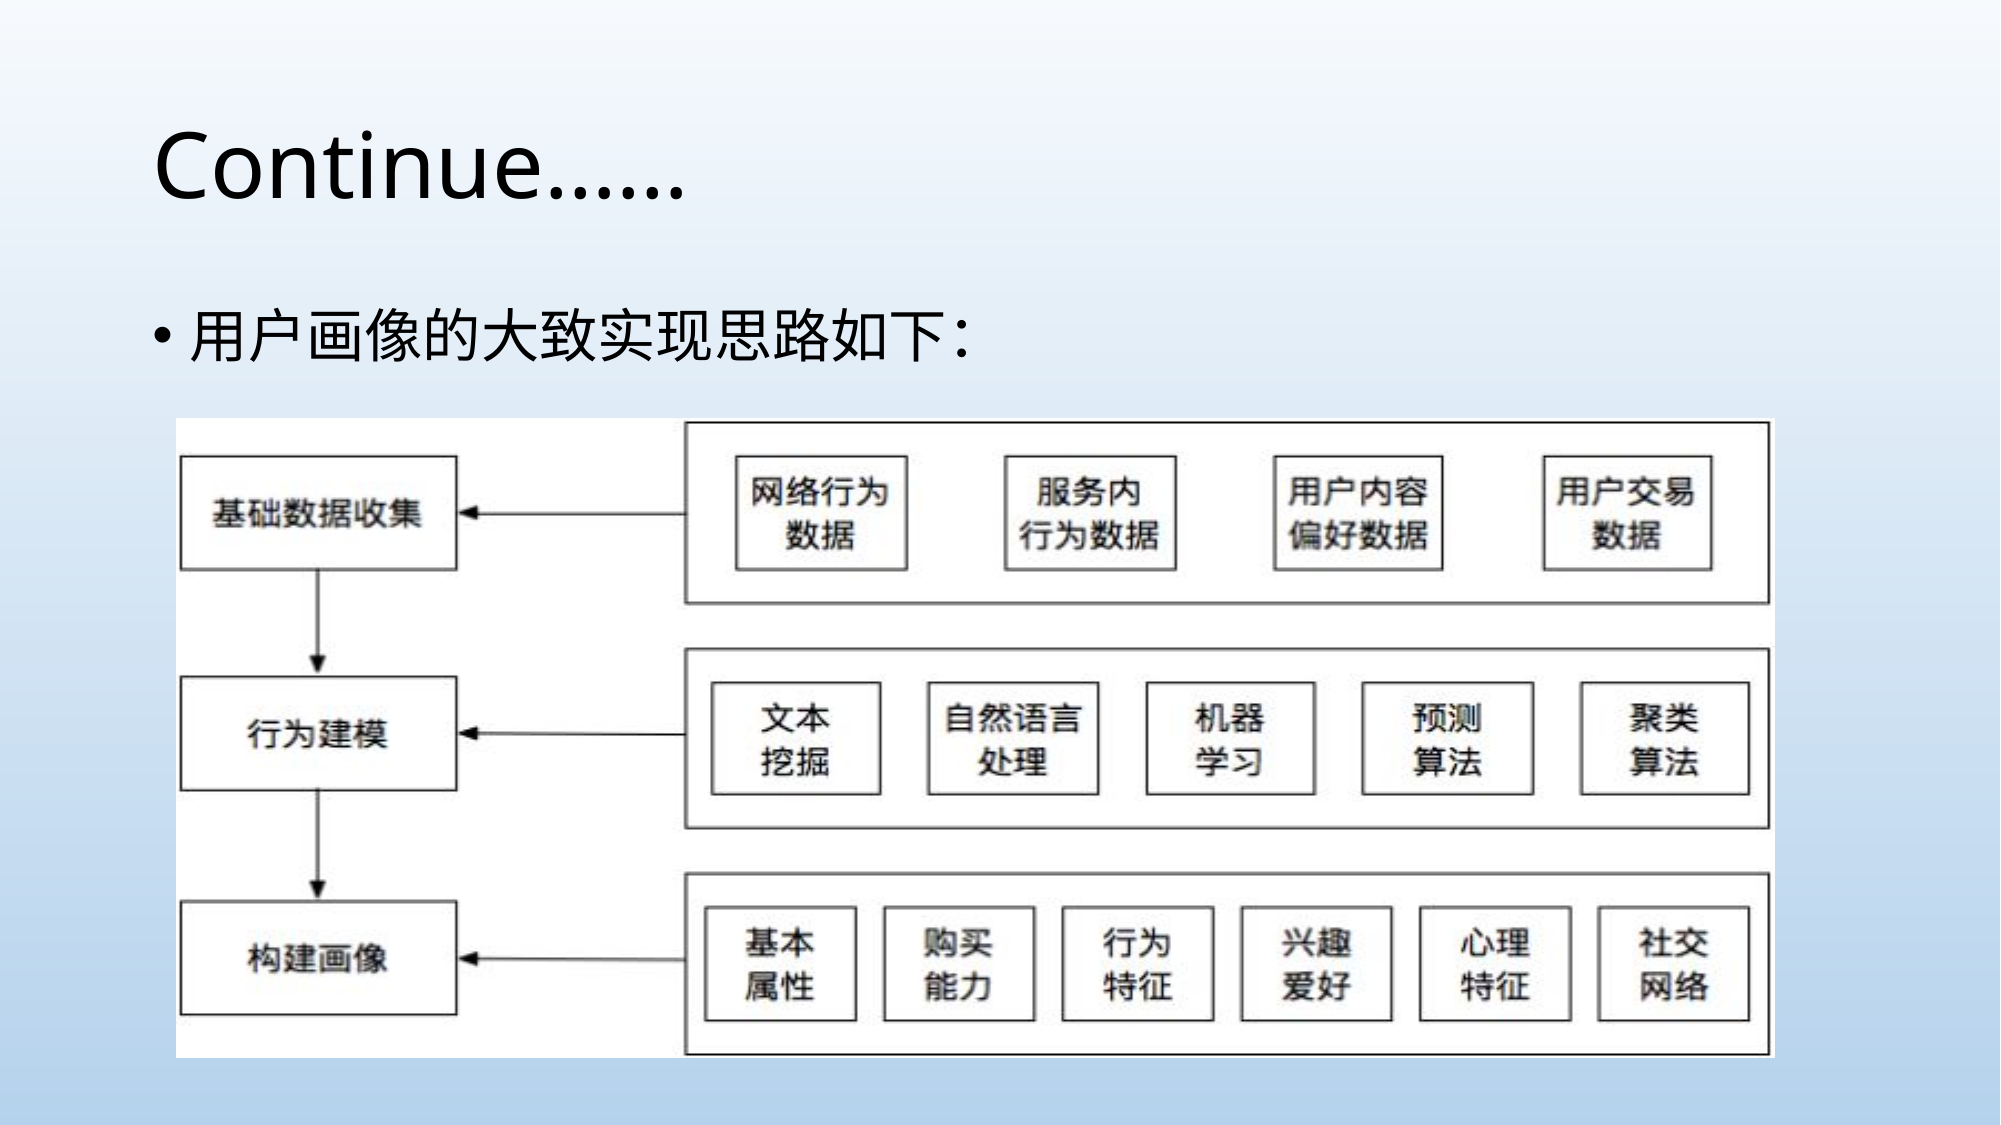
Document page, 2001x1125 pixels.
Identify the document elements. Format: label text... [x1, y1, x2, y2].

title Continue…… [137, 59, 1863, 278]
list 用户画像的大致实现思路如下： [137, 299, 1863, 1014]
picture [176, 418, 1775, 1058]
